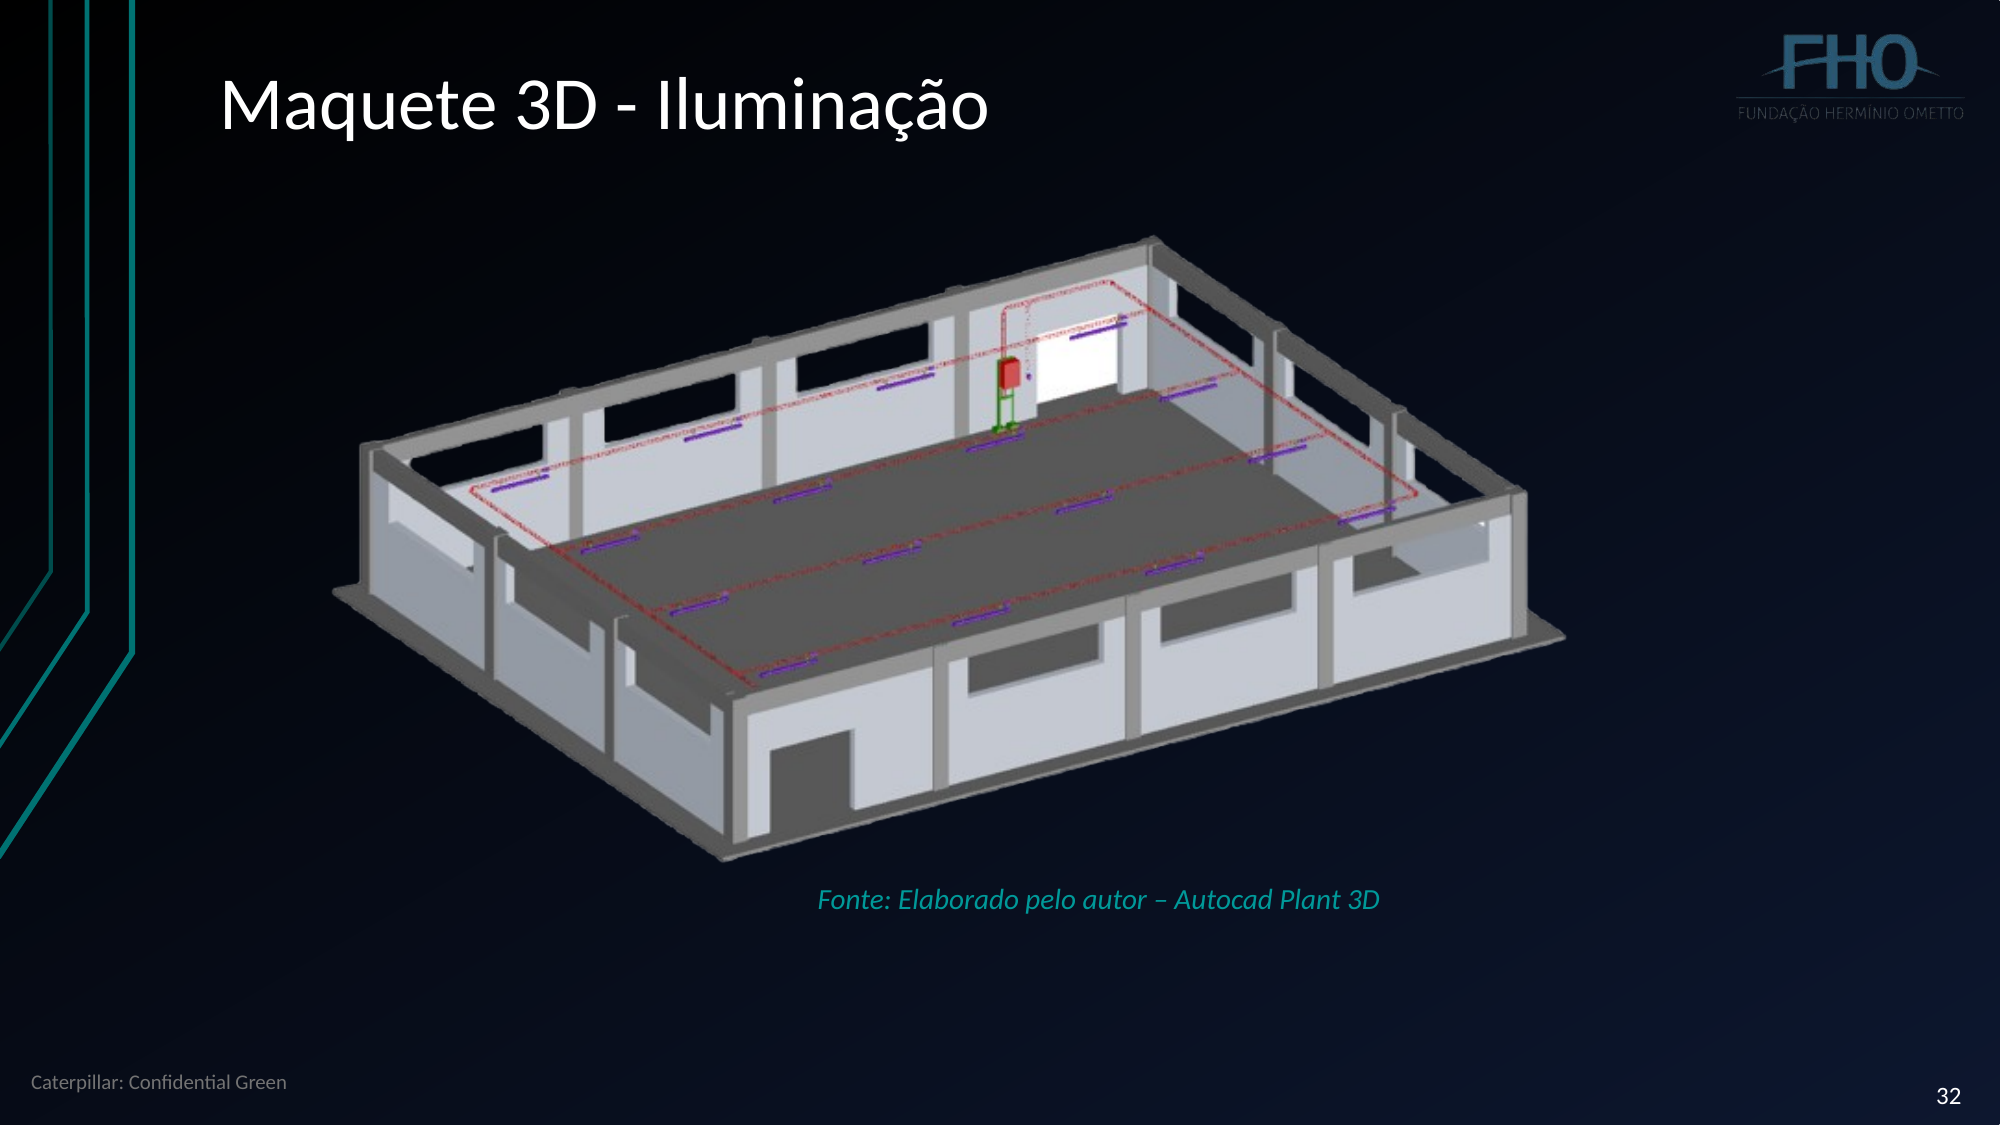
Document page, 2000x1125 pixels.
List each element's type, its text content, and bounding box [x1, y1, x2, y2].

text_box Fonte: Elaborado pelo autor – Autocad Plant 3D [802, 873, 1806, 959]
picture [299, 208, 1588, 871]
picture [1728, 30, 1972, 126]
title Maquete 3D - Iluminação [199, 45, 1900, 246]
slide_number 32 [1916, 1064, 2000, 1124]
